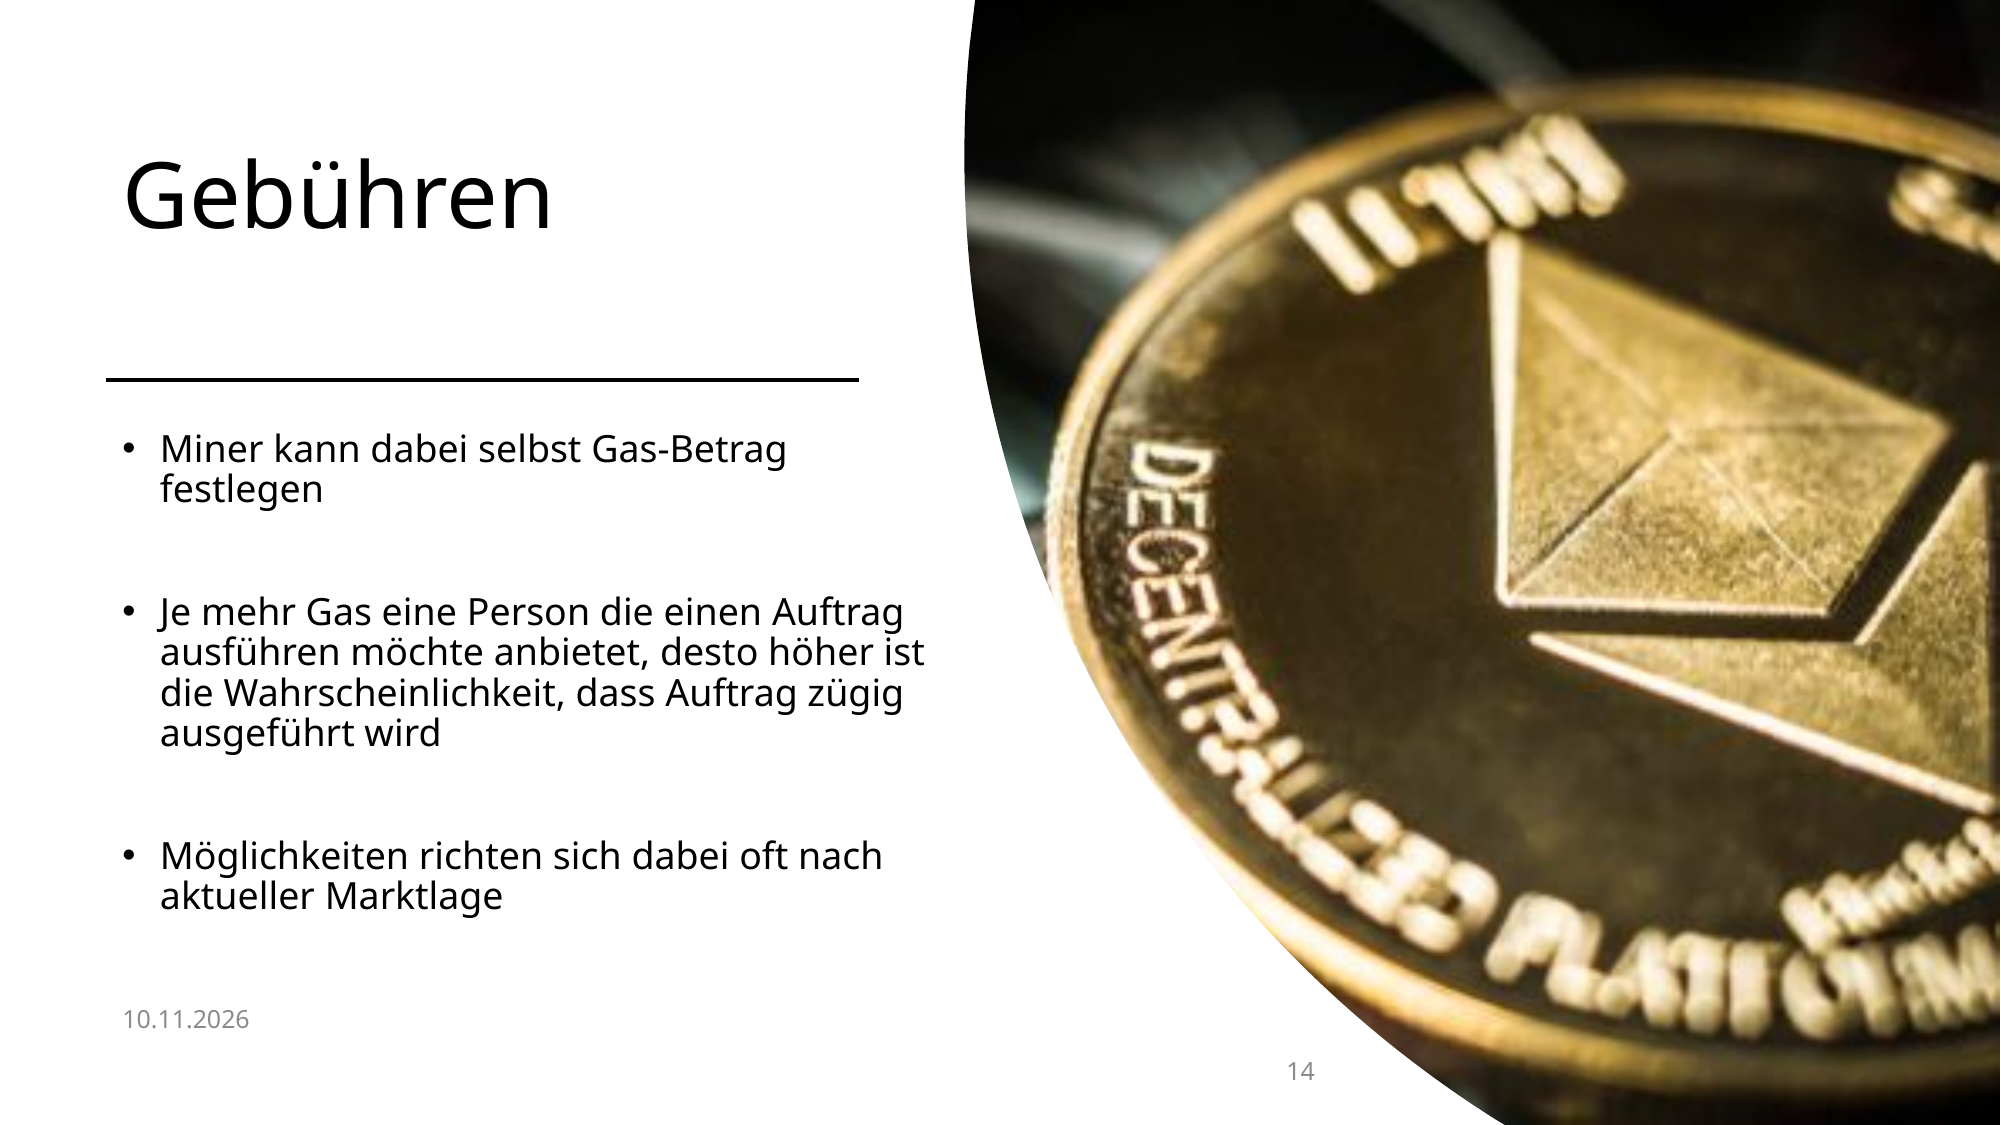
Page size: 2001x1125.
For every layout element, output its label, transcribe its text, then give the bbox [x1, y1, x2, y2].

list Miner kann dabei selbst Gas-Betrag festlegen Je mehr Gas eine Person die einen Auftrag ausführen möchte anbietet, desto höher ist die Wahrscheinlichkeit, dass Auftrag zügig ausgeführt wird Möglichkeiten richten sich dabei oft nach aktueller Marktlage [107, 422, 948, 991]
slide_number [107, 991, 558, 1051]
picture [964, 0, 2000, 1125]
title Gebühren [107, 59, 948, 338]
